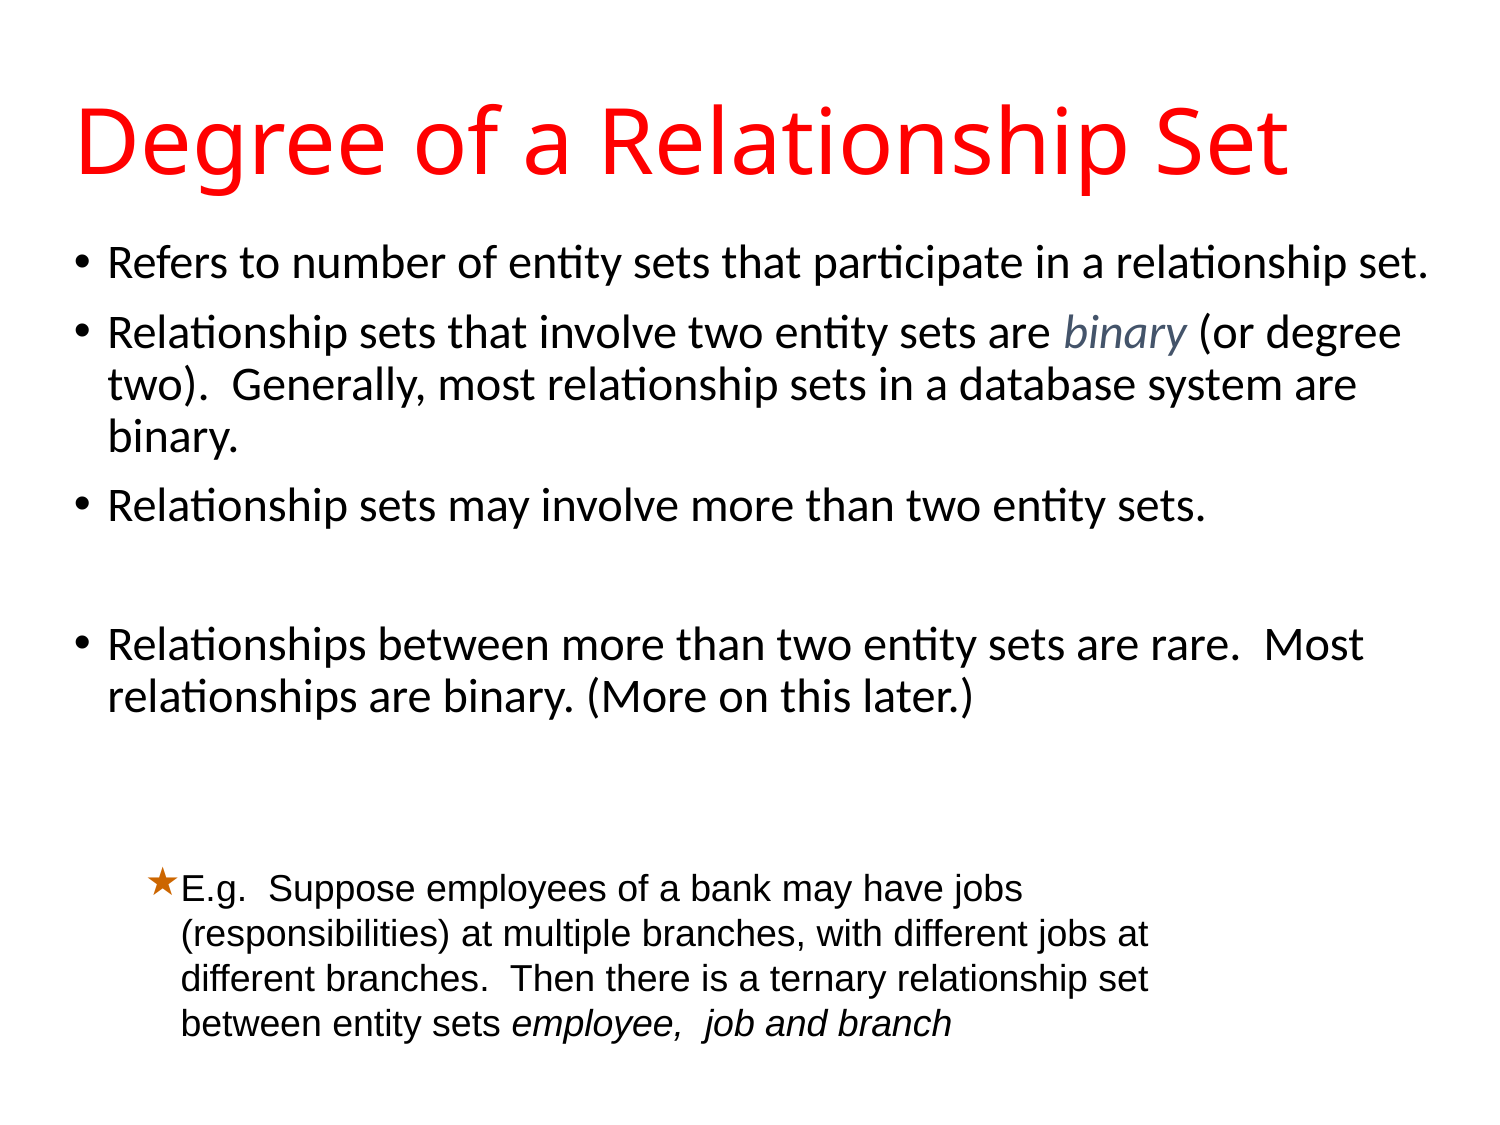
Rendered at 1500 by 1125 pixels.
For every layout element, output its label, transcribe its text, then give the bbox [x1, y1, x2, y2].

text_box E.g. Suppose employees of a bank may have jobs (responsibilities) at multiple branches, with different jobs at different branches. Then there is a ternary relationship set between entity sets employee, job and branch [90, 856, 1176, 1051]
title Degree of a Relationship Set [58, 59, 1353, 229]
list Refers to number of entity sets that participate in a relationship set. Relationship sets that involve two entity sets are binary (or degree two). Generally, most relationship sets in a database system are binary. Relationship sets may involve more than two entity sets. Relationships between more than two entity sets are rare. Most relationships are binary. (More on this later.) [58, 229, 1461, 775]
